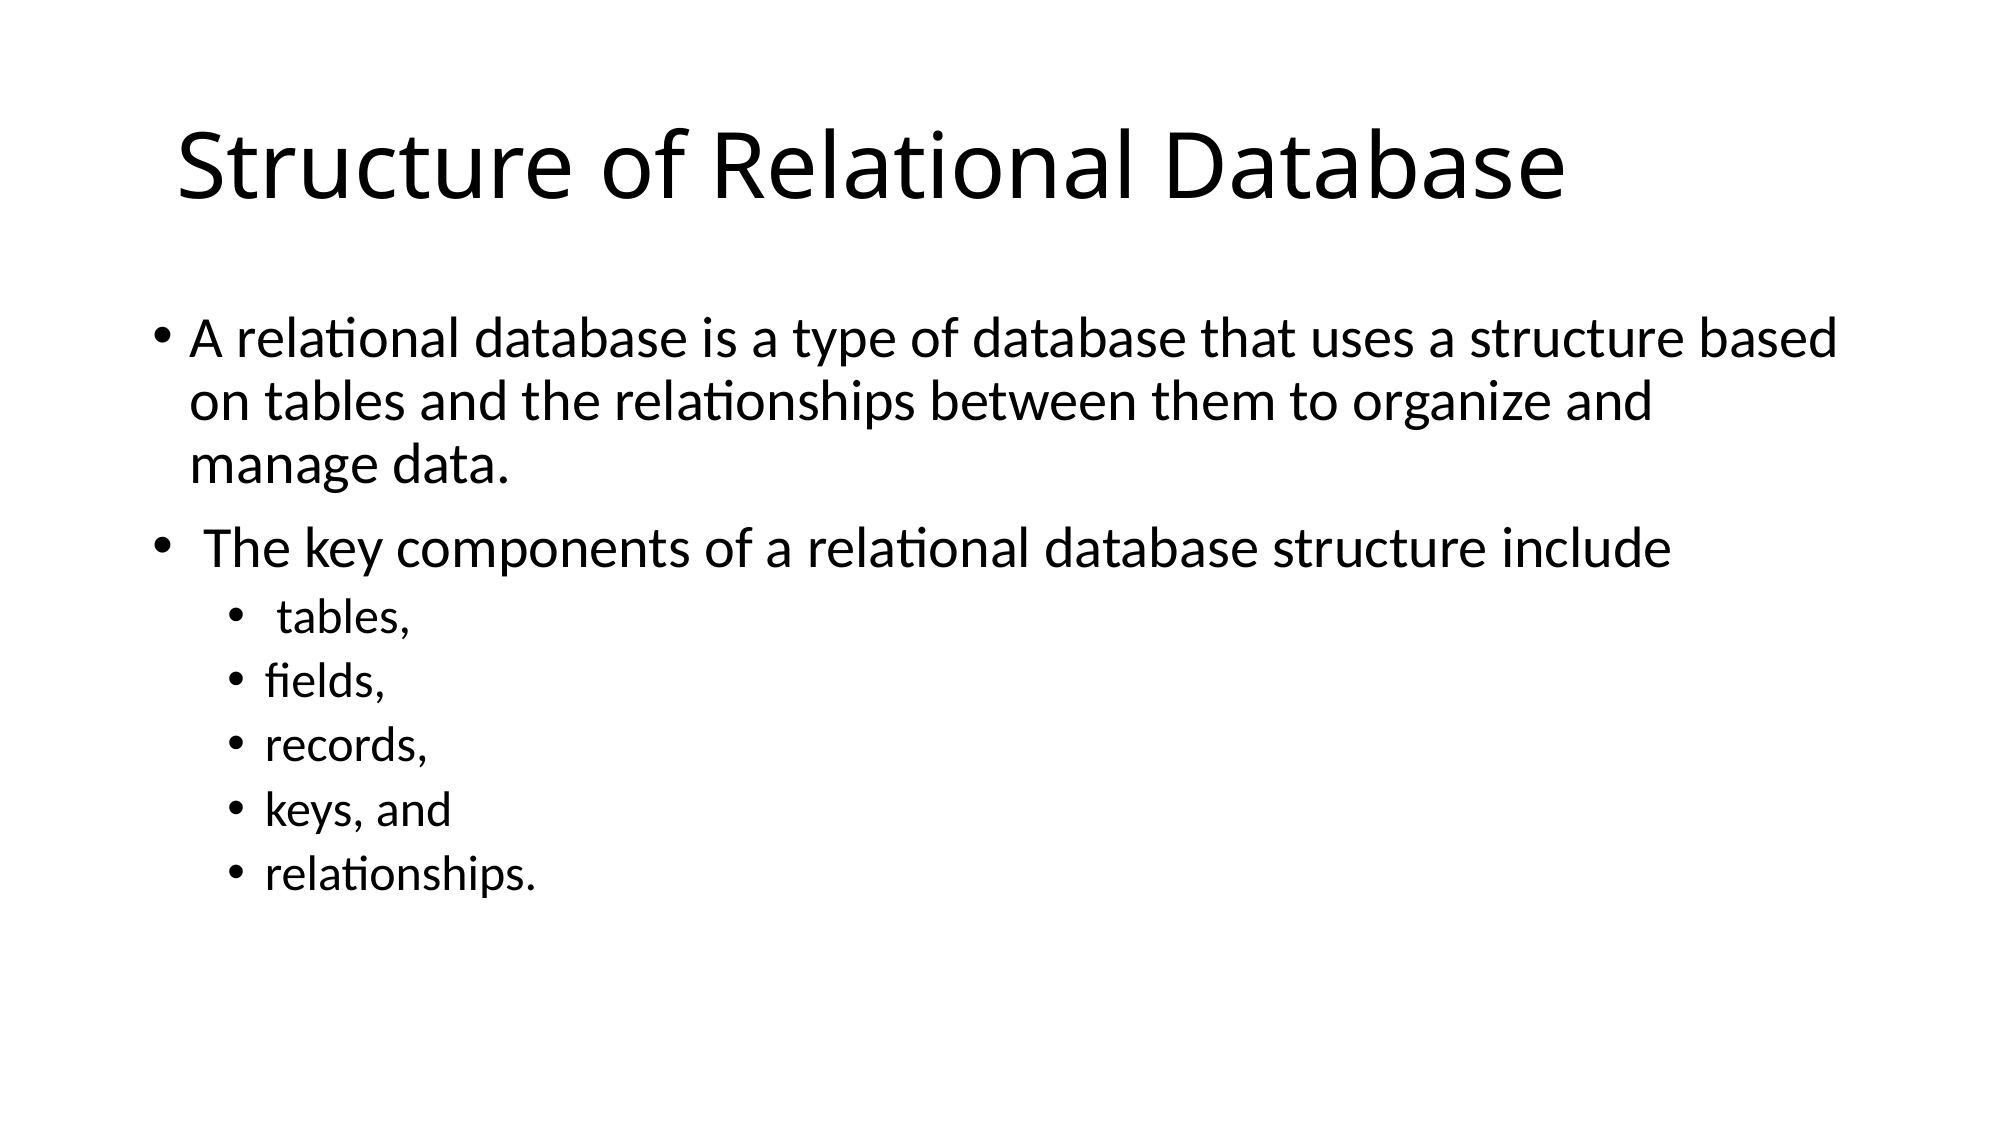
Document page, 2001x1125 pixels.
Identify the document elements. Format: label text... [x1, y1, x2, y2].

title Structure of Relational Database [137, 59, 1863, 278]
list A relational database is a type of database that uses a structure based on tables and the relationships between them to organize and manage data. The key components of a relational database structure include tables, fields, records, keys, and relationships. [137, 299, 1863, 1014]
